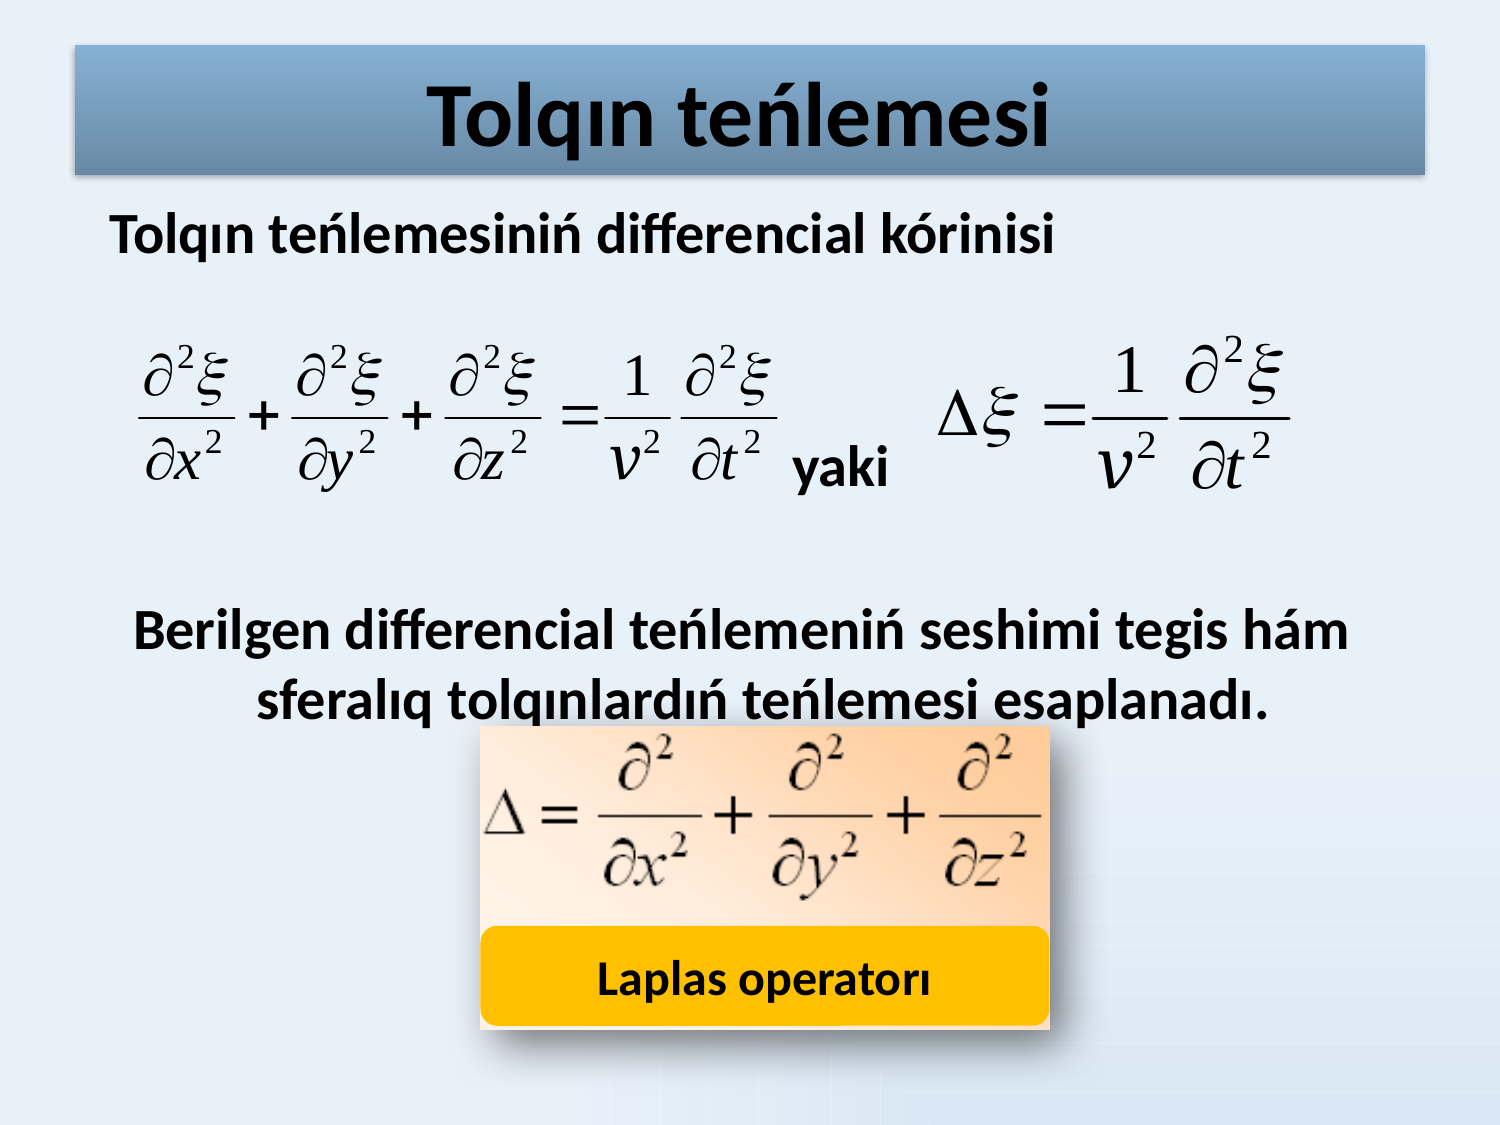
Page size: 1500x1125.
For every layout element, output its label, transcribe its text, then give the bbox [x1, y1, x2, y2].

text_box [128, 327, 789, 504]
picture [480, 726, 1050, 1030]
list Tolqın teńlemesiniń differencial kórinisi yaki Berilgen differencial teńlemeniń seshimi tegis hám sferalıq tolqınlardıń teńlemesi esaplanadı. [35, 187, 1436, 1063]
title Tolqın teńlemesi [75, 45, 1425, 175]
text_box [925, 316, 1305, 505]
